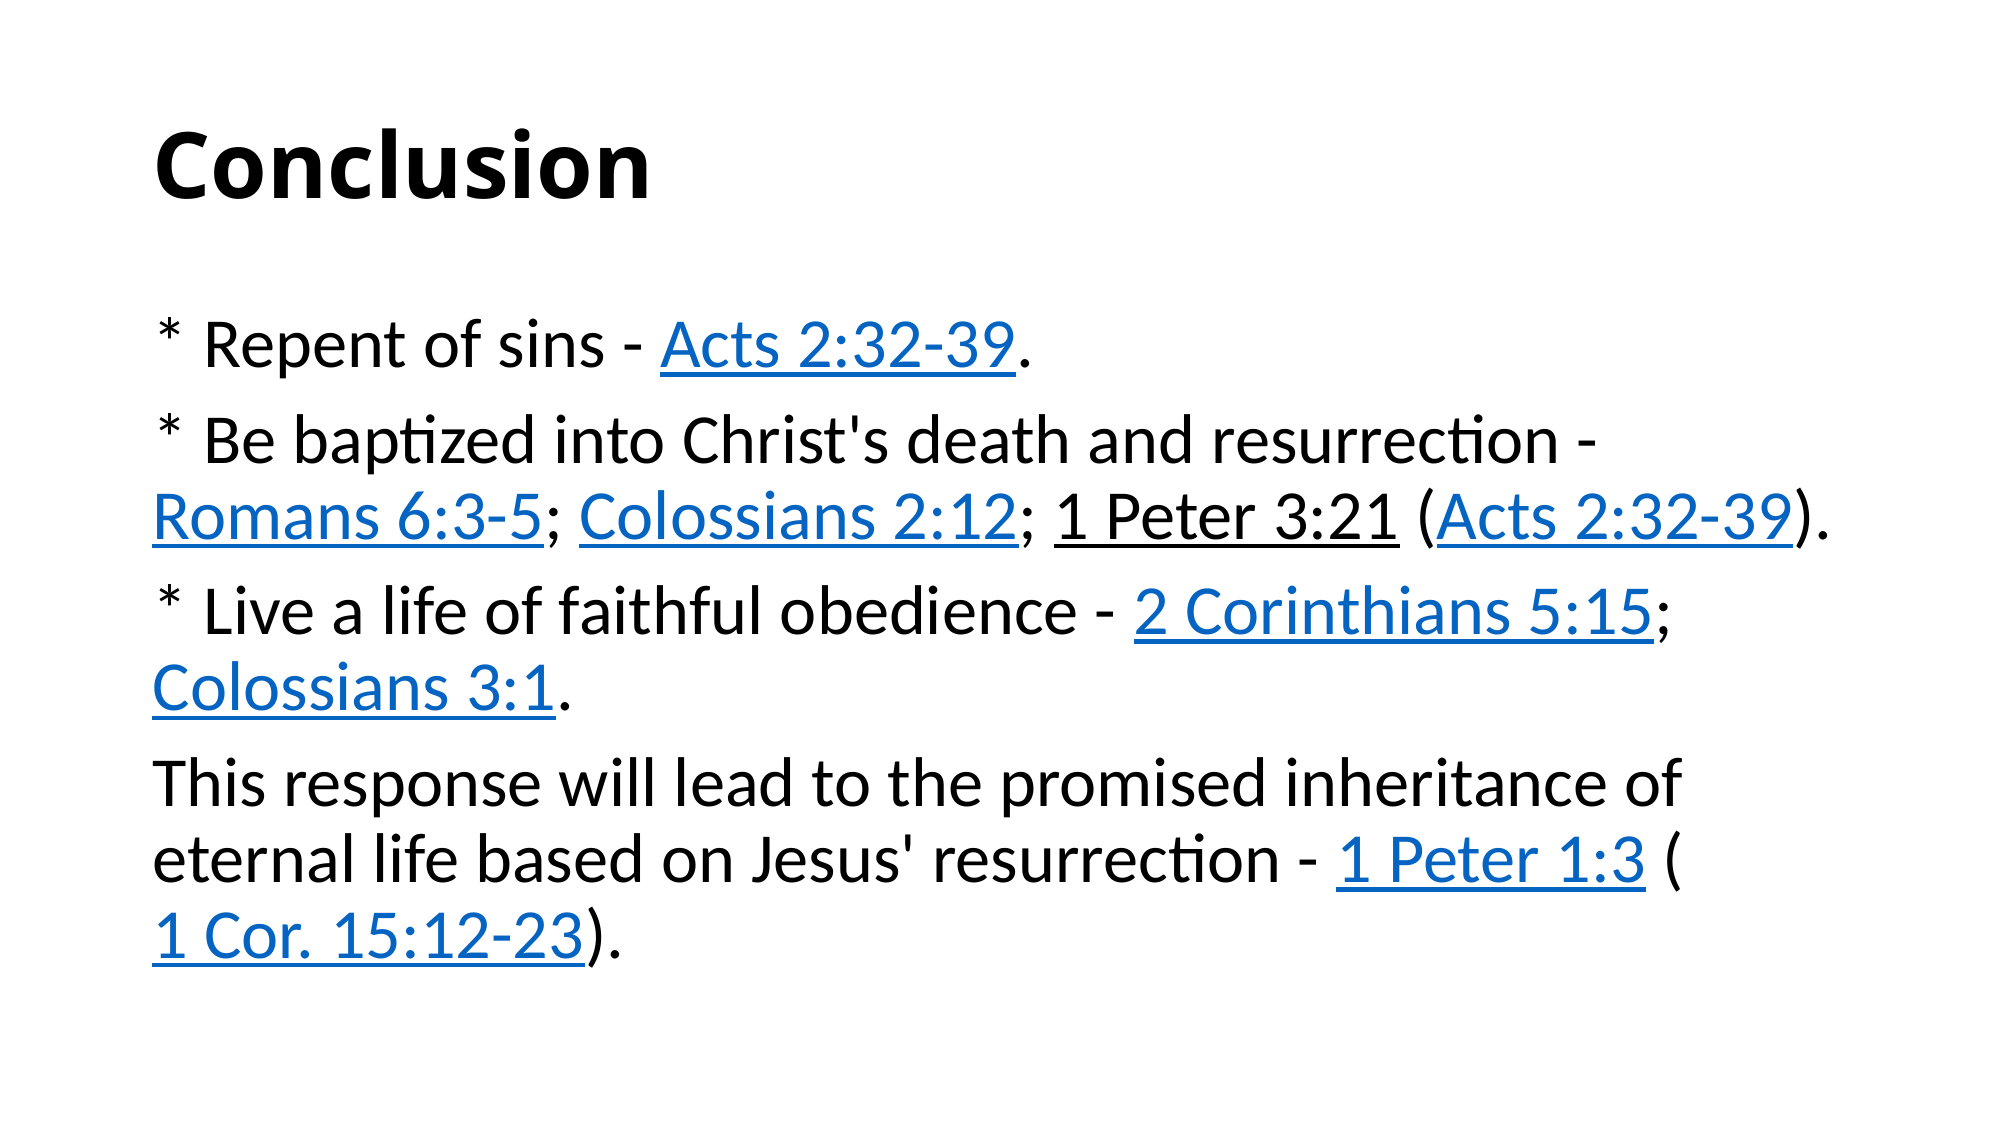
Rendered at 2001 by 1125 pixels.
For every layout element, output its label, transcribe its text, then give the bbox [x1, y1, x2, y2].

list * Repent of sins - Acts 2:32-39. * Be baptized into Christ's death and resurrection - Romans 6:3-5; Colossians 2:12; 1 Peter 3:21 (Acts 2:32-39). * Live a life of faithful obedience - 2 Corinthians 5:15; Colossians 3:1. This response will lead to the promised inheritance of eternal life based on Jesus' resurrection - 1 Peter 1:3 (1 Cor. 15:12-23). [137, 299, 1863, 1014]
title Conclusion [137, 59, 1863, 278]
